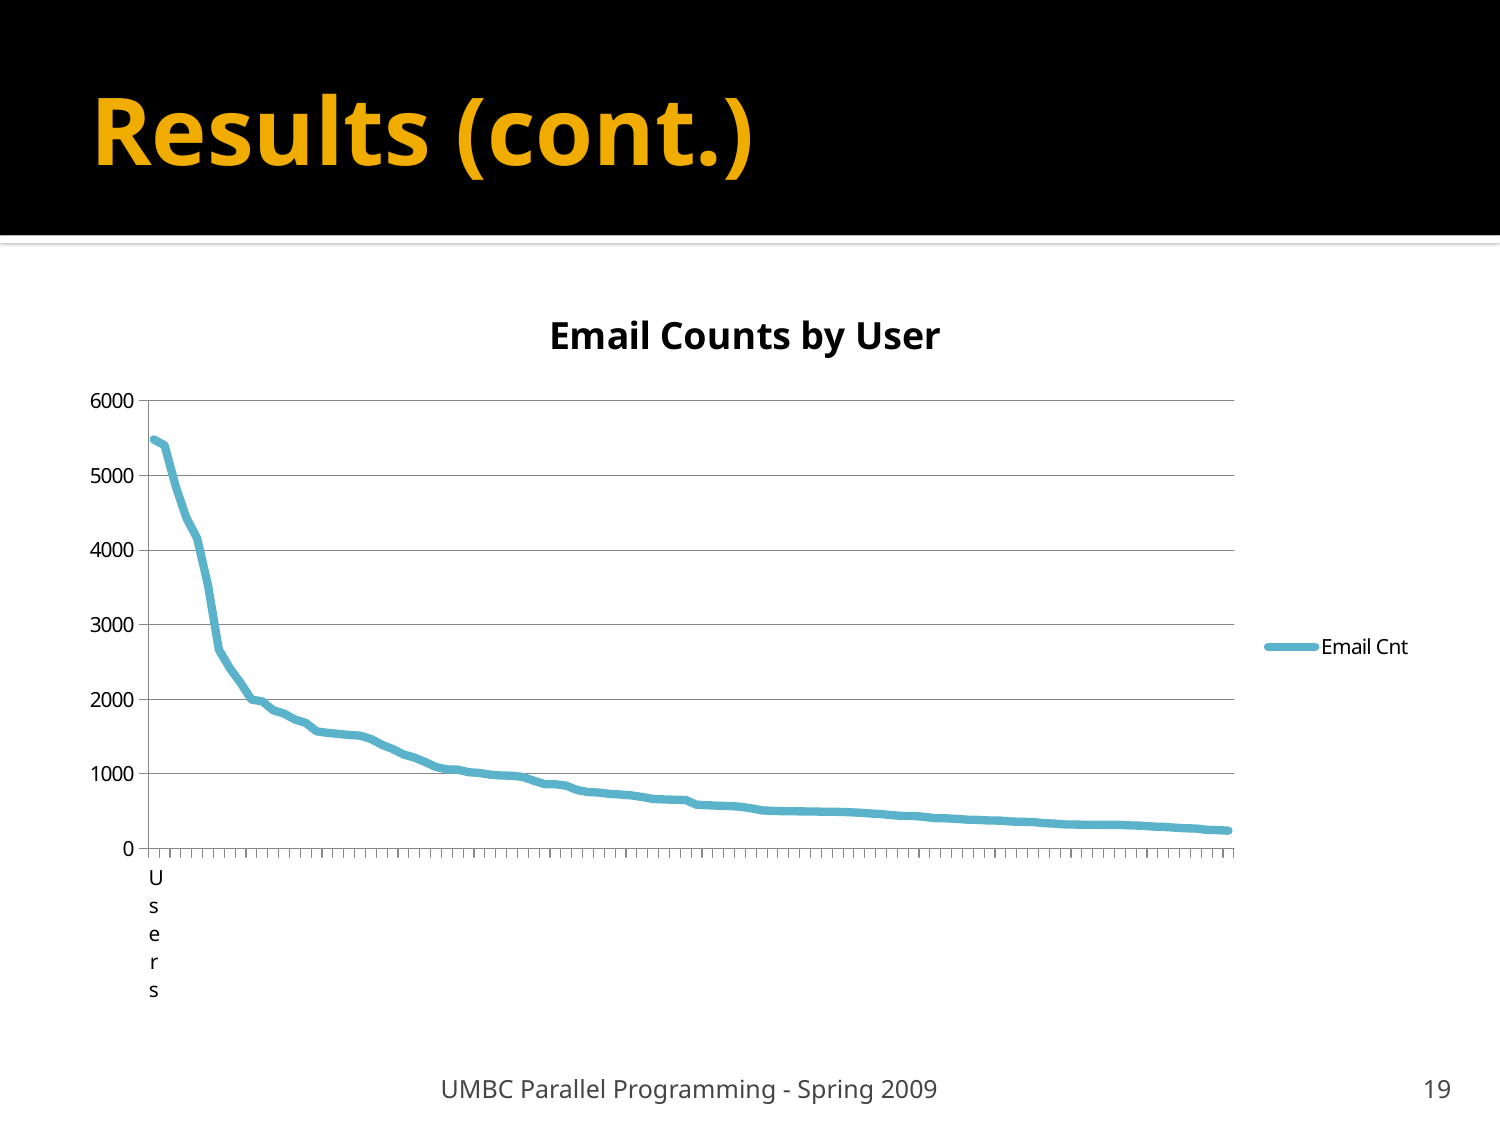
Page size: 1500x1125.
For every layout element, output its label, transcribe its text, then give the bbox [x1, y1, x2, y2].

footer UMBC Parallel Programming - Spring 2009 [433, 1062, 1337, 1108]
chart [62, 274, 1429, 1019]
slide_number 19 [1345, 1062, 1467, 1108]
title Results (cont.) [75, 25, 1425, 231]
